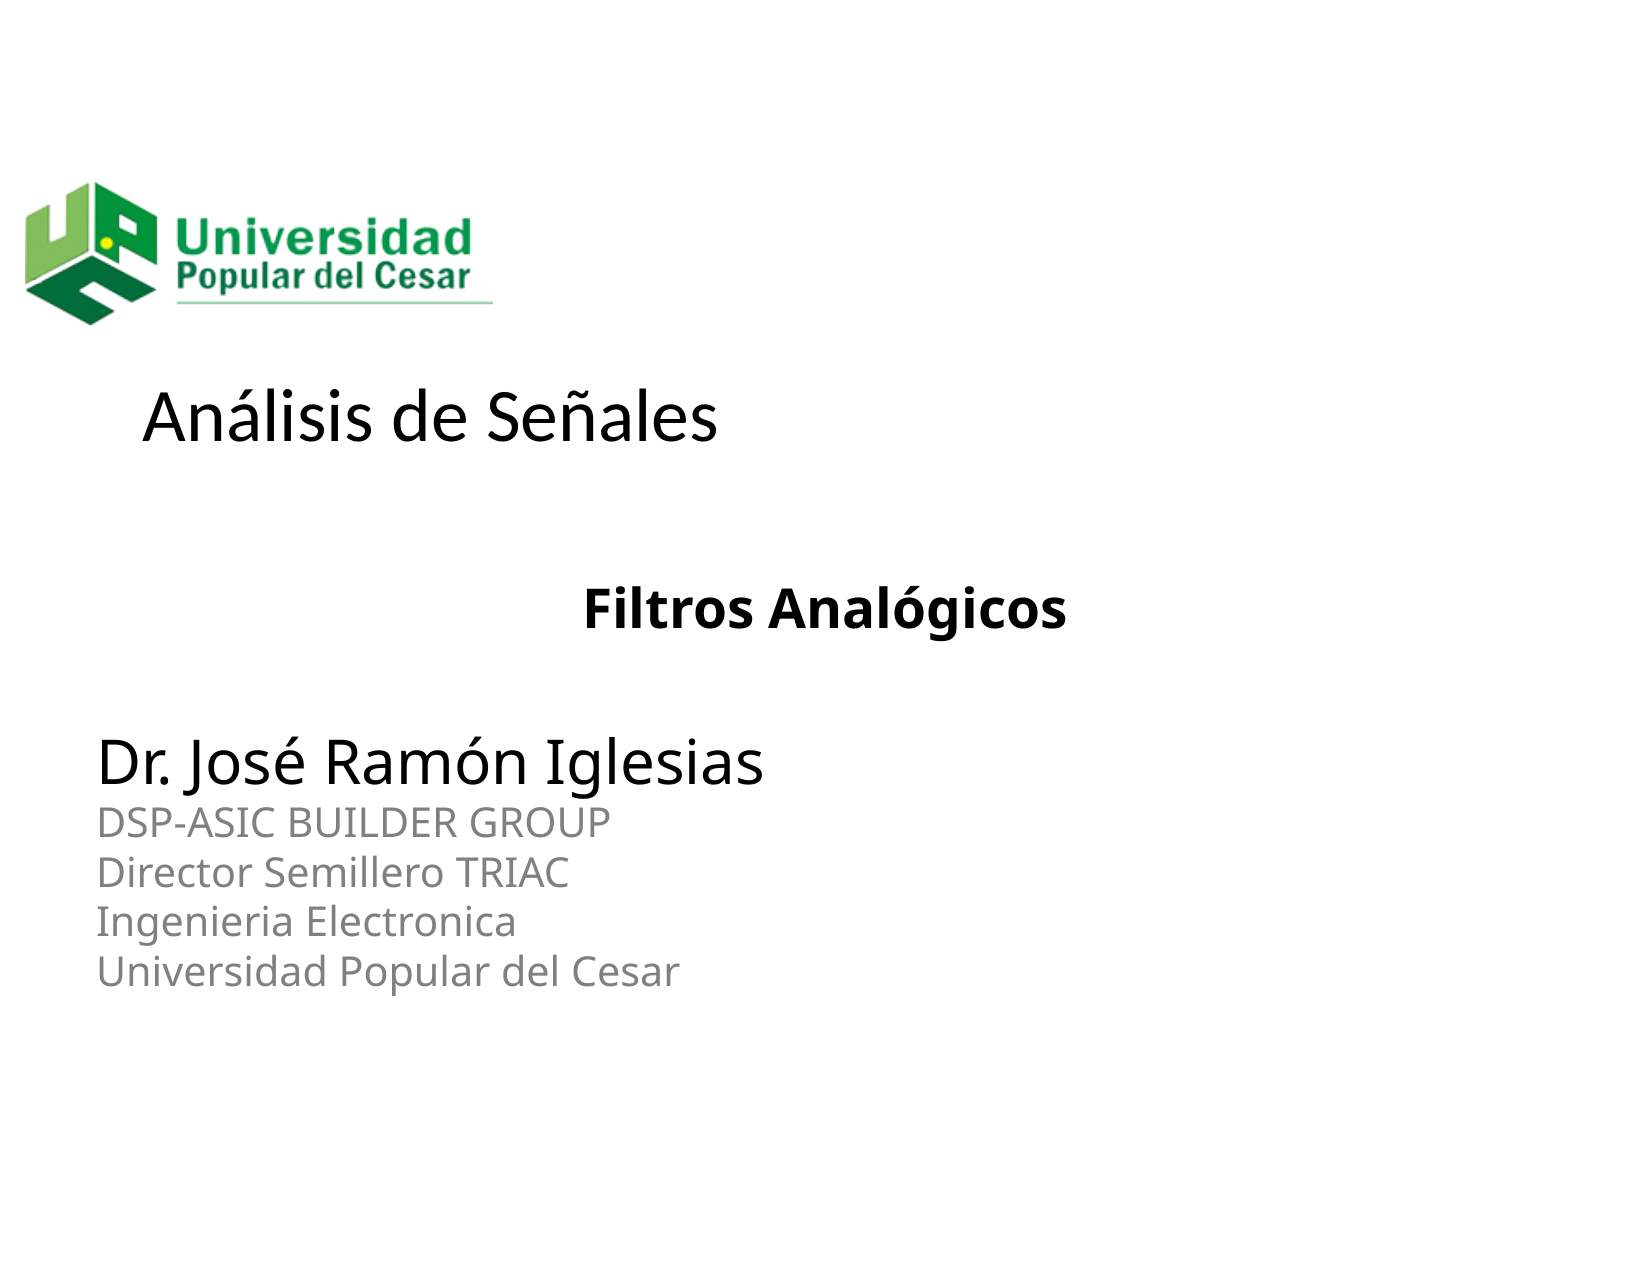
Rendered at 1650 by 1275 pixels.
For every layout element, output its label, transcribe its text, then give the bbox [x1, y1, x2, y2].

picture [25, 182, 493, 336]
text_box Filtros Analógicos [0, 565, 1650, 647]
text_box Análisis de Señales [128, 358, 736, 506]
text_box Dr. José Ramón Iglesias DSP-ASIC BUILDER GROUP Director Semillero TRIAC Ingenieria Electronica Universidad Popular del Cesar [81, 715, 781, 1052]
